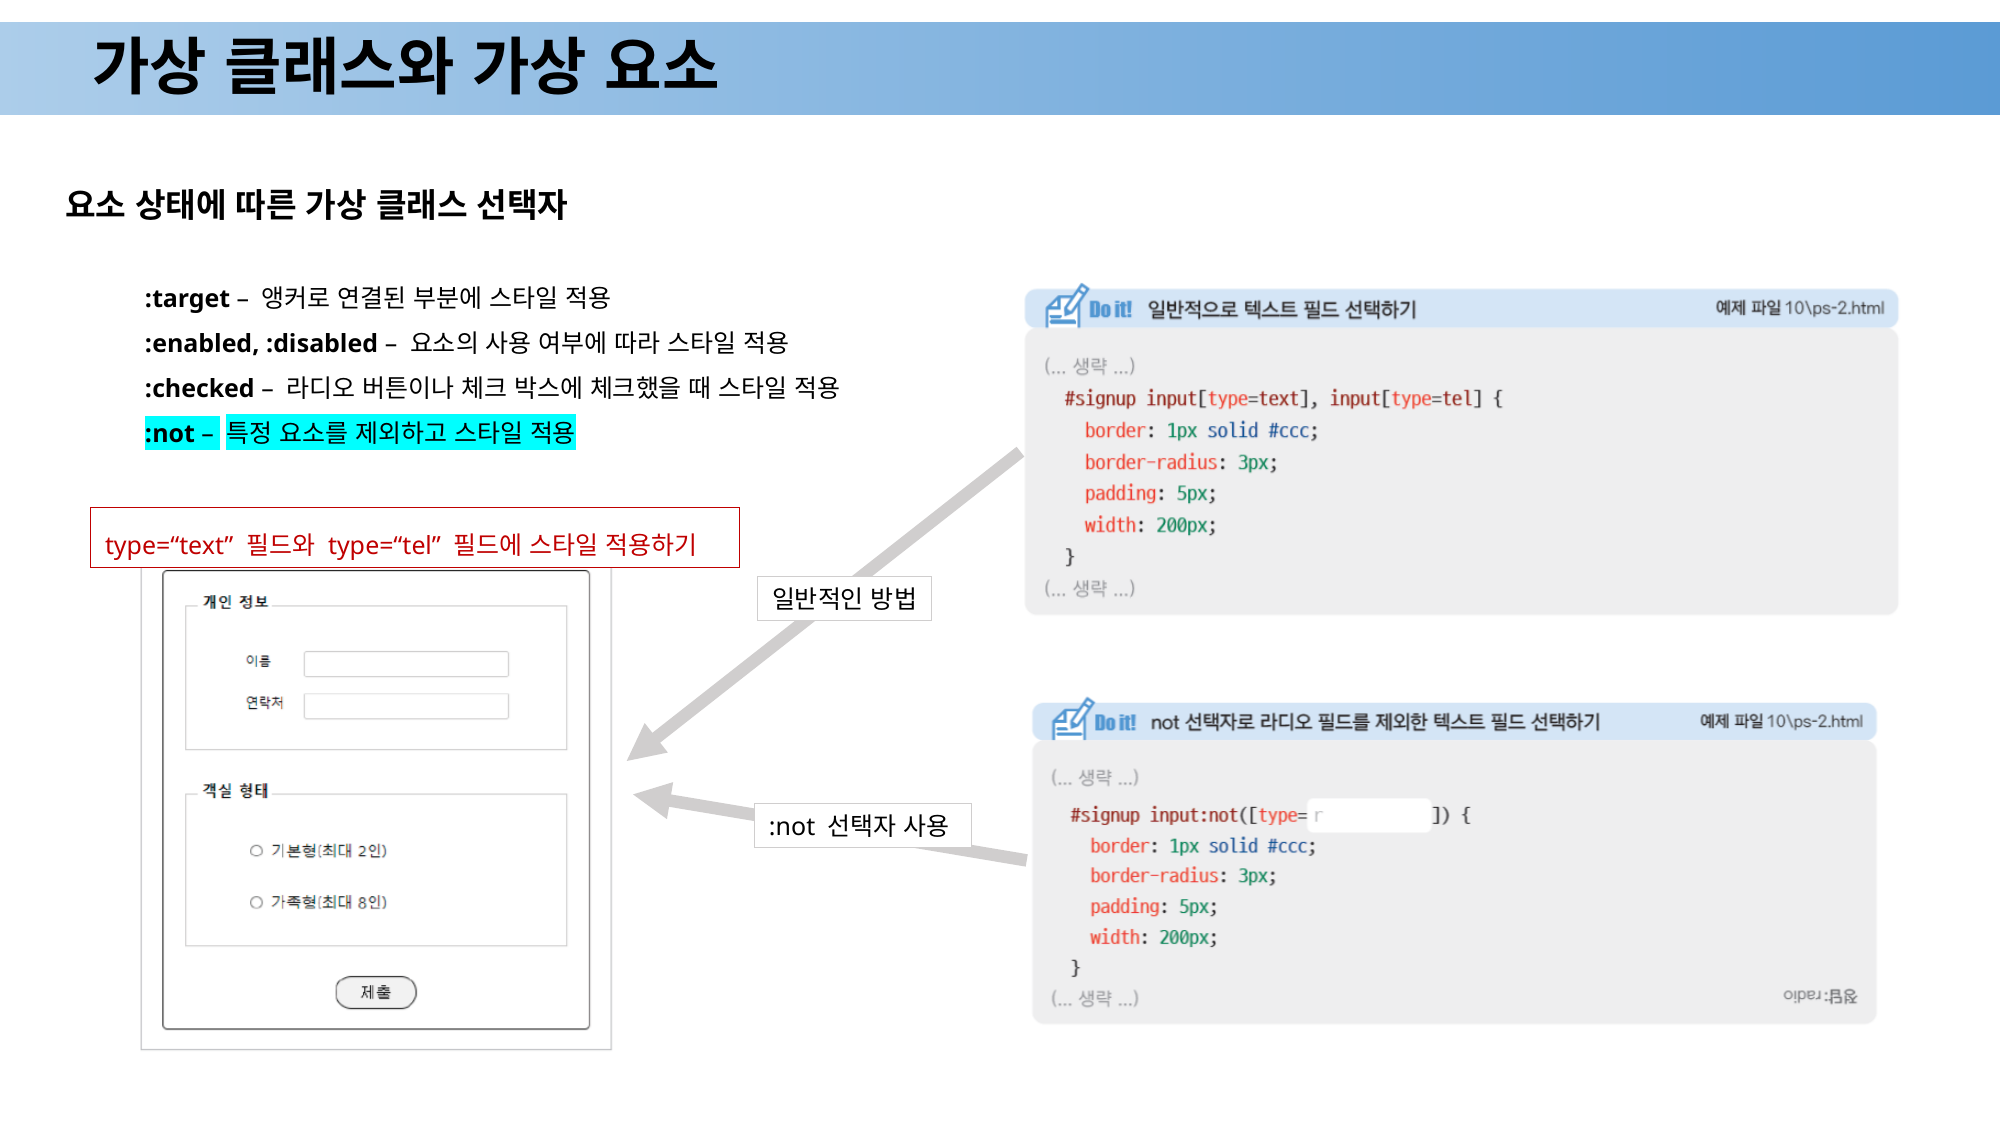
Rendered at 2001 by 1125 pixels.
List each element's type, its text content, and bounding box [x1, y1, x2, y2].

picture [1026, 689, 1884, 1032]
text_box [632, 794, 1027, 861]
text_box 요소 상태에 따른 가상 클래스 선택자 [50, 176, 883, 232]
text_box :target – 앵커로 연결된 부분에 스타일 적용 :enabled, :disabled – 요소의 사용 여부에 따라 스타일 적용 :checked – 라디오 버튼이나 체크 박스에 체크했을 때 스타일 적용 :not – 특정 요소를 제외하고 스타일 적용 [130, 260, 857, 455]
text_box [626, 451, 1021, 761]
picture [135, 538, 622, 1057]
text_box type=“text” 필드와 type=“tel” 필드에 스타일 적용하기 [90, 507, 626, 568]
title 가상 클래스와 가상 요소 [77, 22, 1569, 116]
picture [1020, 282, 1910, 622]
